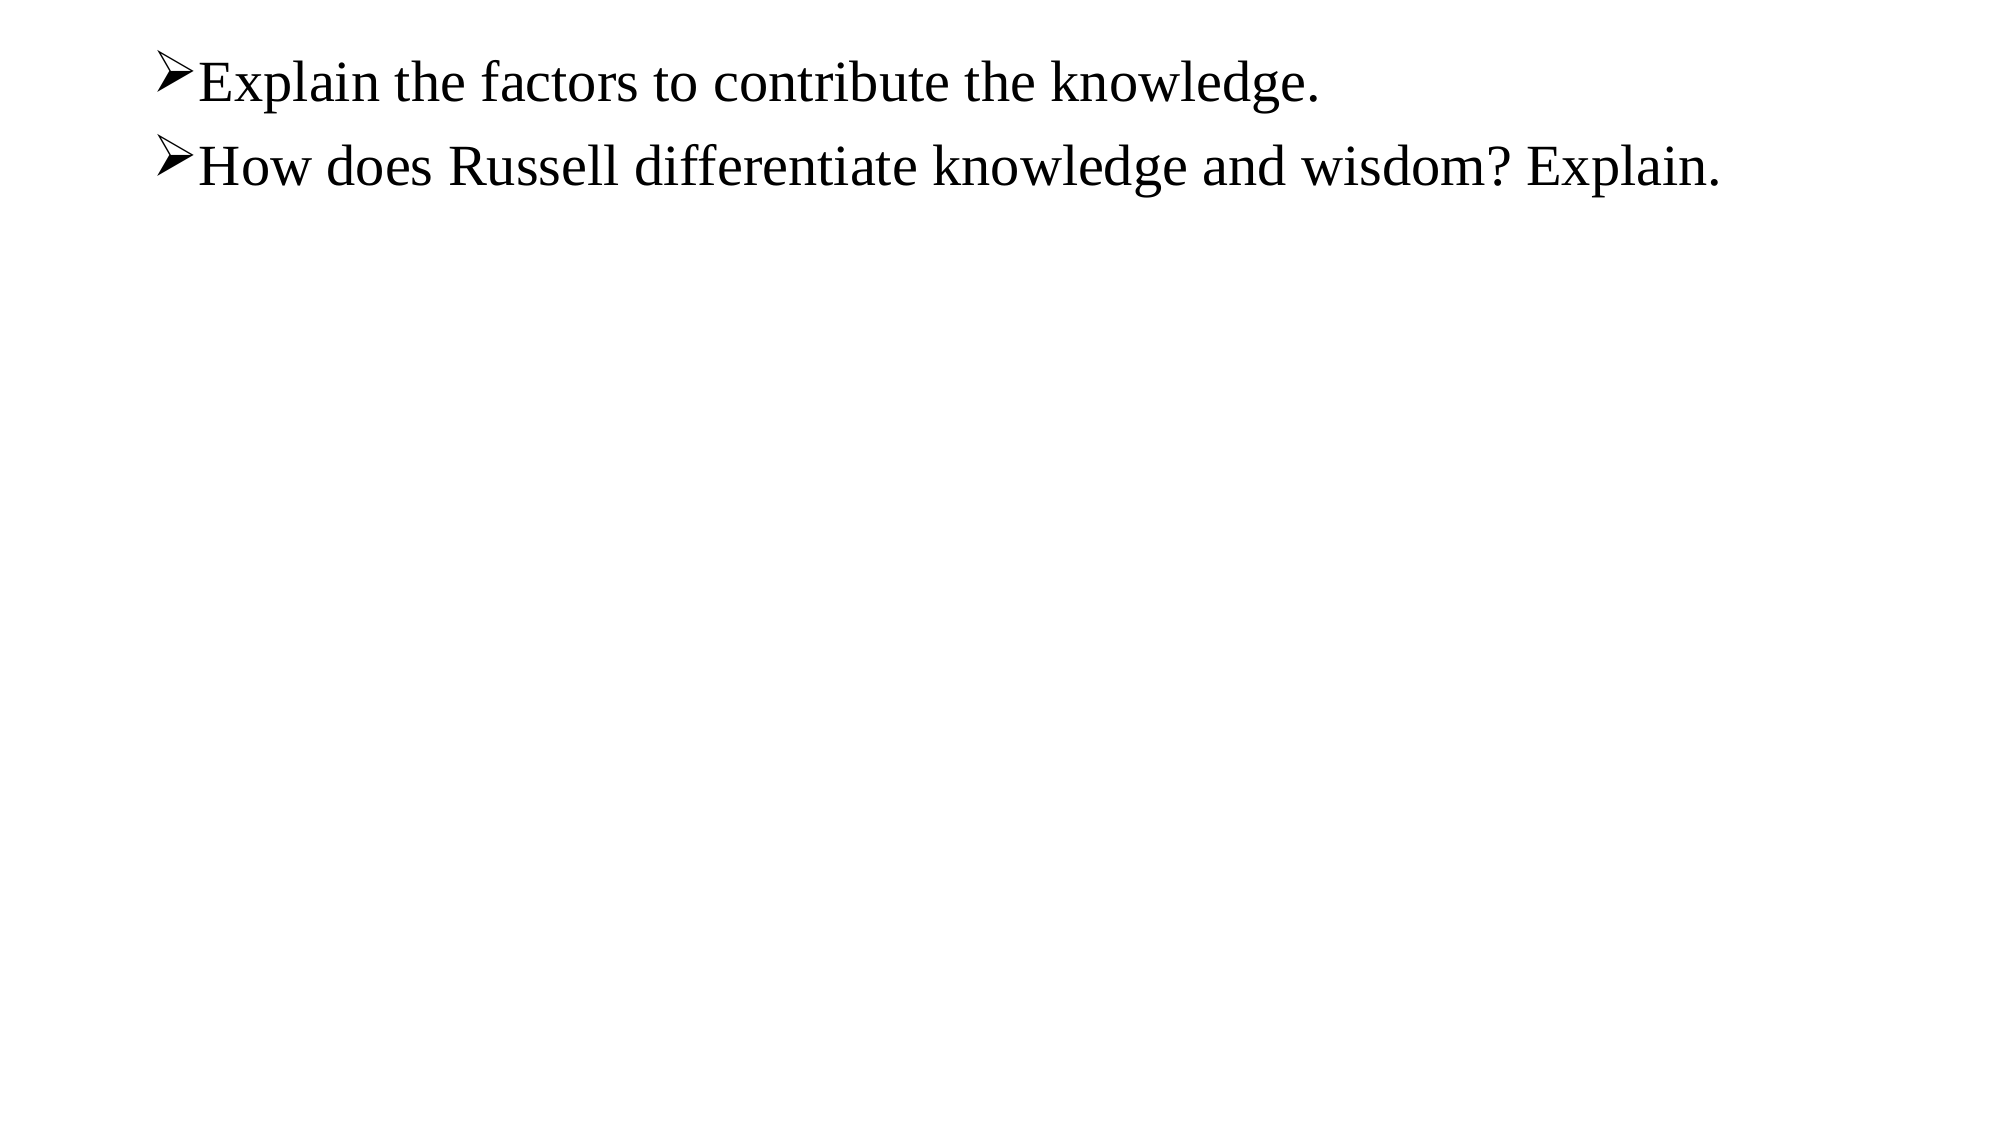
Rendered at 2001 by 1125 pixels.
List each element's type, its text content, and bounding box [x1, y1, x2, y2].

list Explain the factors to contribute the knowledge. How does Russell differentiate knowledge and wisdom? Explain. [137, 43, 1863, 1014]
